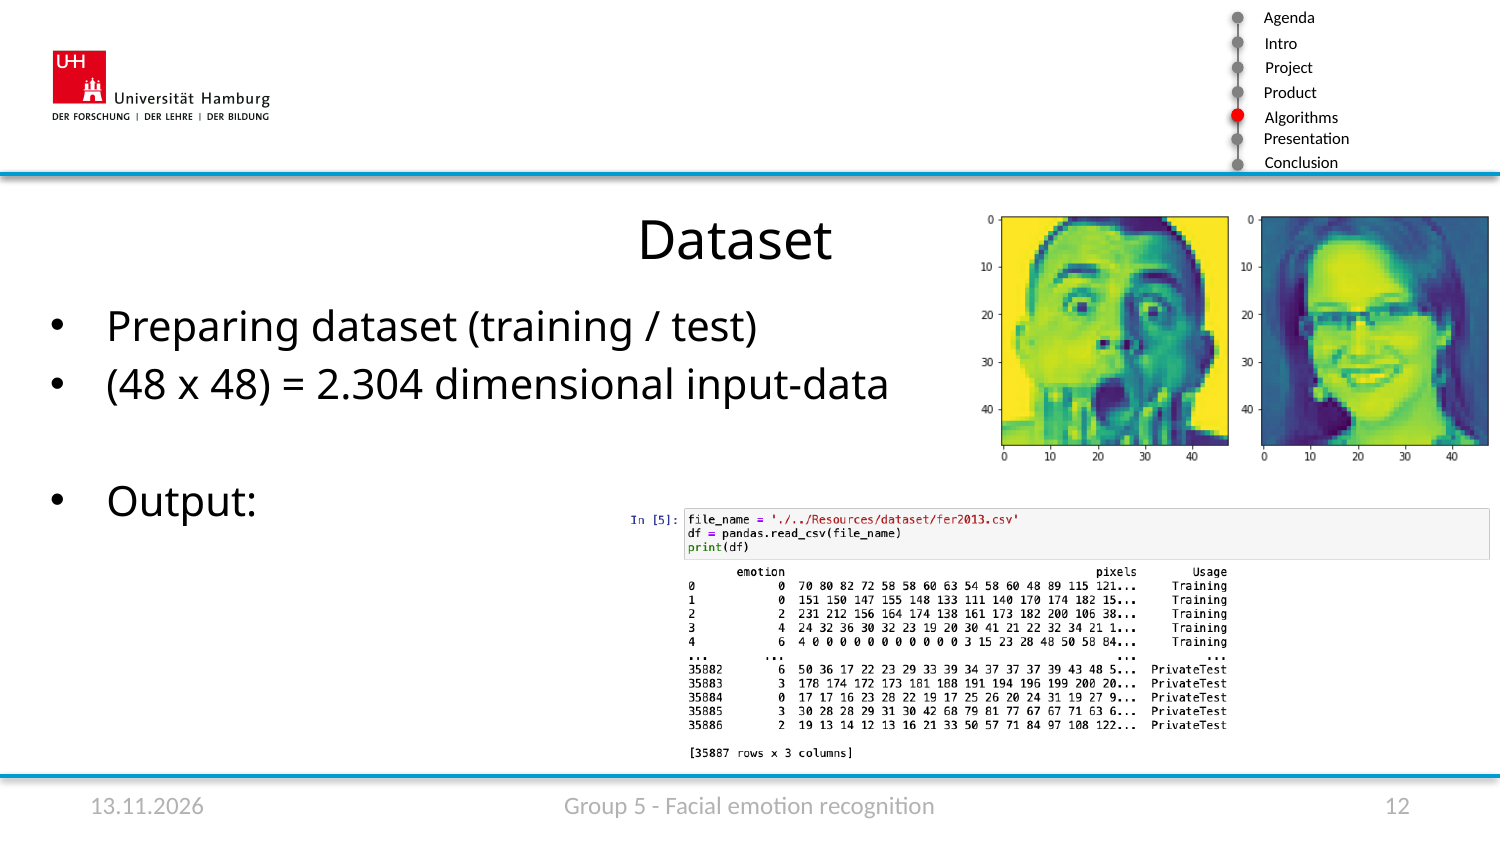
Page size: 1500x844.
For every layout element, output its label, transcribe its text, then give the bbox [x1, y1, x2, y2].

picture [617, 505, 1495, 765]
picture [973, 208, 1495, 470]
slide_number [75, 782, 425, 827]
picture [0, 0, 322, 147]
footer Group 5 - Facial emotion recognition [512, 782, 988, 827]
slide_number 12 [1074, 782, 1425, 827]
list Dataset [35, 197, 1436, 281]
text_box [1230, 107, 1245, 123]
